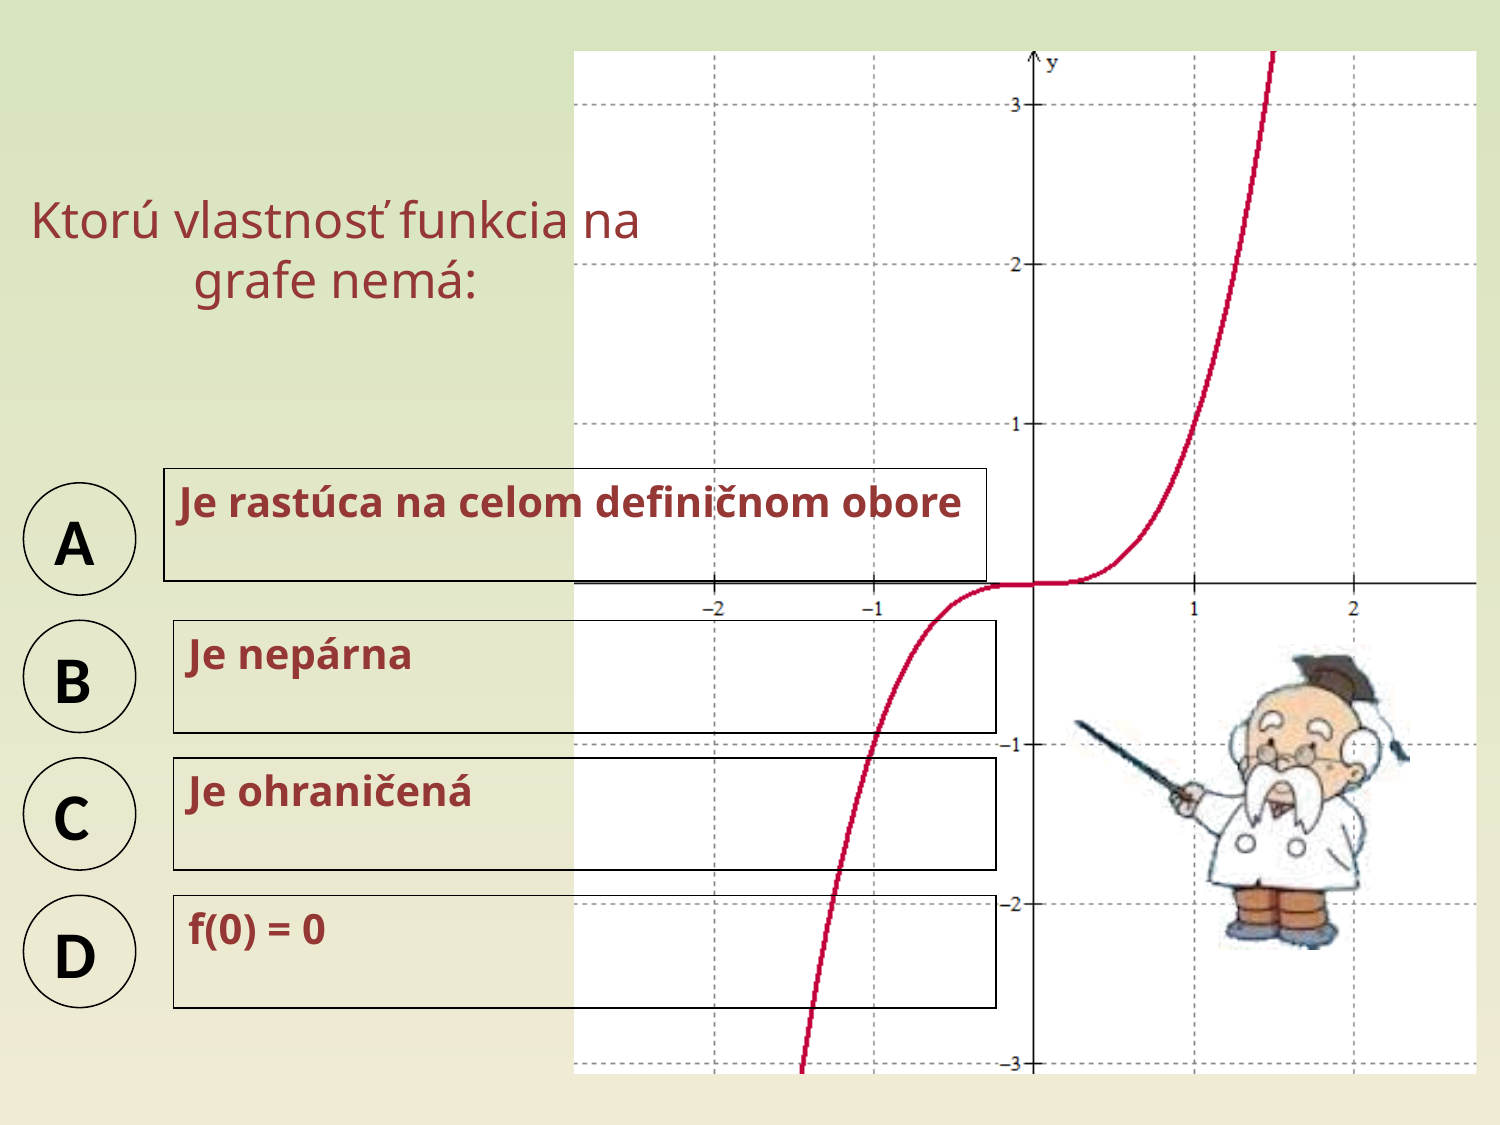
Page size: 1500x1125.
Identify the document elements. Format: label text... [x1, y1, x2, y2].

title Ktorú vlastnosť funkcia na grafe nemá: [0, 117, 568, 381]
text_box Je ohraničená [173, 757, 568, 871]
text_box Je nepárna [173, 620, 568, 733]
picture [573, 34, 1477, 1074]
text_box D [23, 895, 136, 1008]
text_box f(0) = 0 [173, 895, 568, 1008]
text_box B [23, 620, 136, 733]
text_box C [23, 757, 136, 871]
text_box Je rastúca na celom definičnom obore [163, 468, 568, 582]
text_box A [23, 482, 136, 596]
